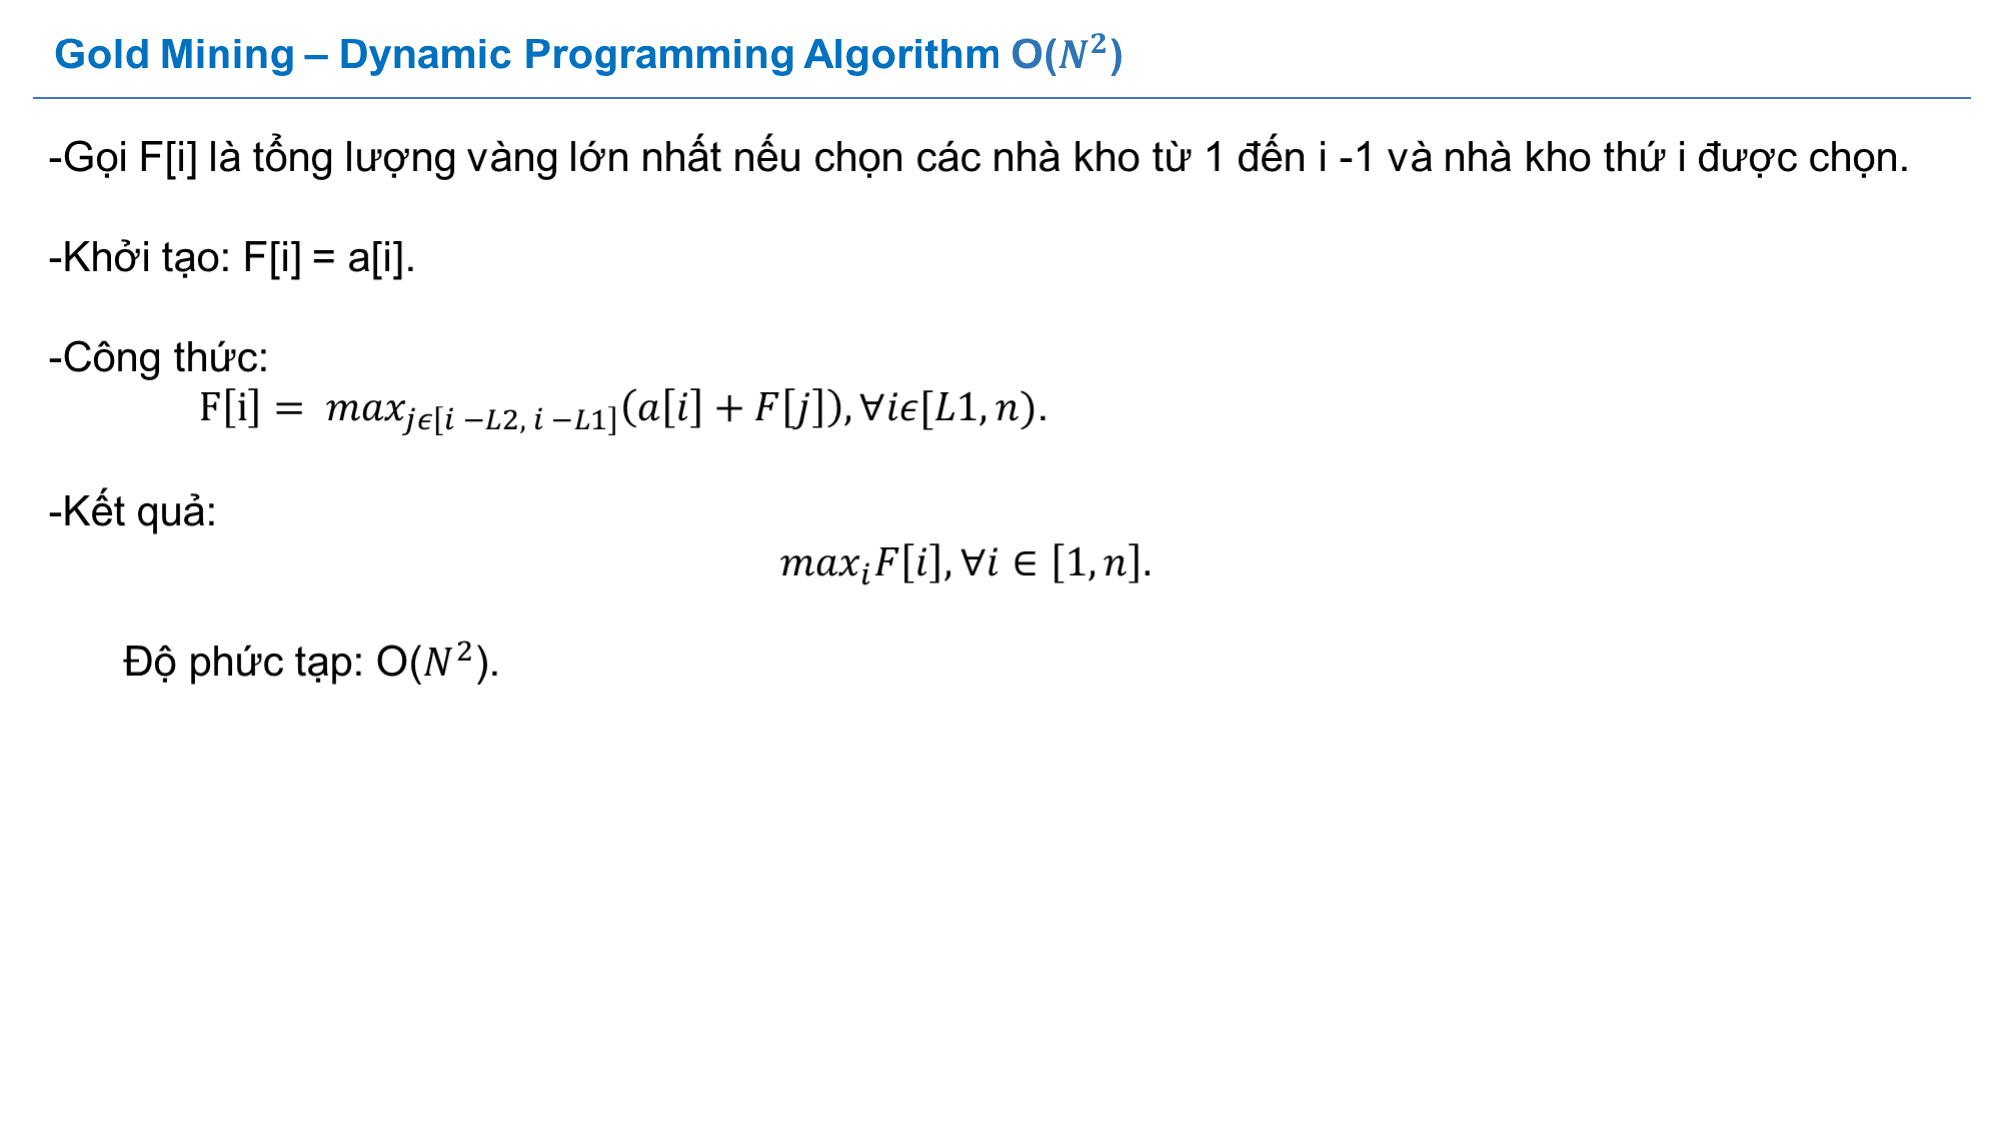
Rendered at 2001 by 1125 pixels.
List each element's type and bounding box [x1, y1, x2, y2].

title [28, 11, 1967, 101]
text_box [33, 122, 1972, 1086]
